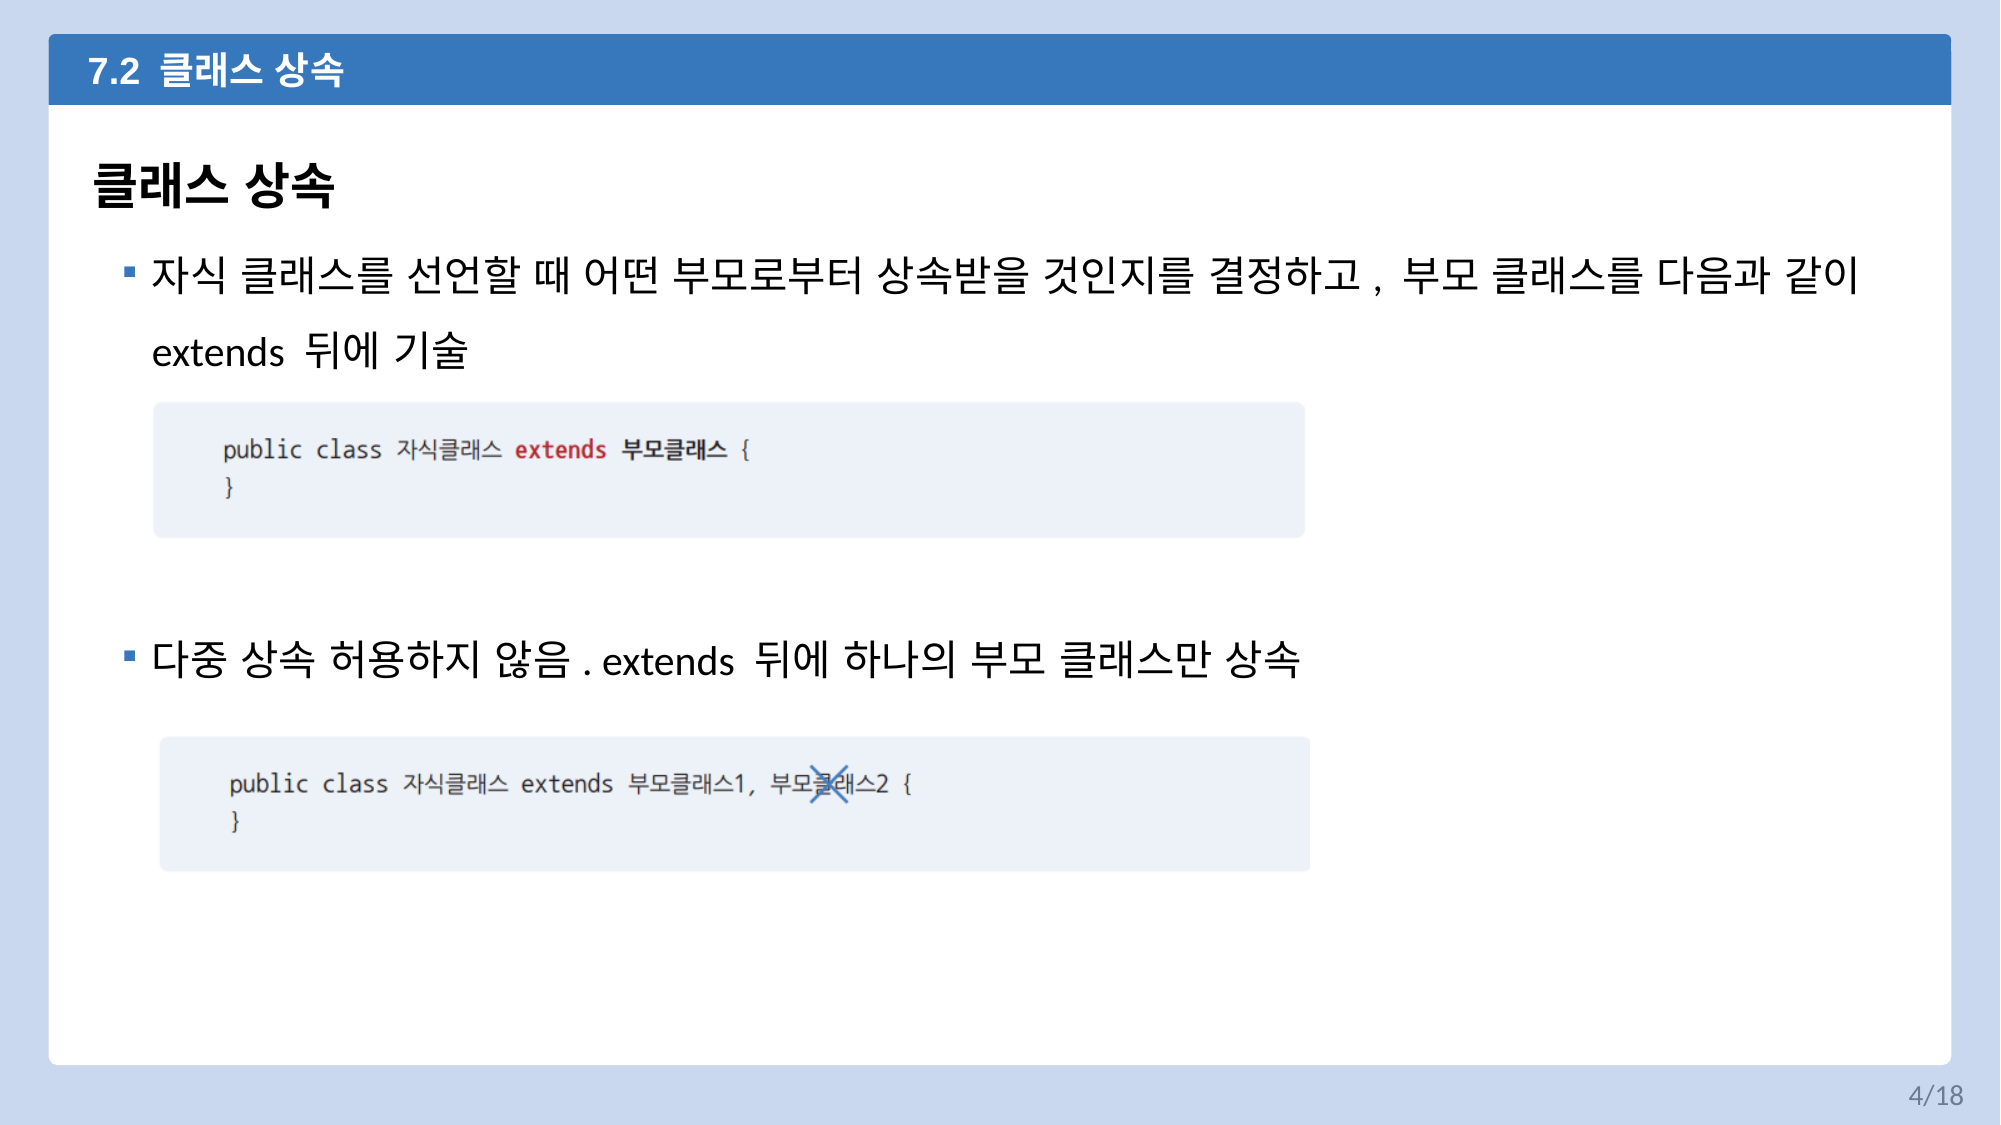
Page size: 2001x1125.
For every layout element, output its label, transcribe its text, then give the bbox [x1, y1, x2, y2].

list 클래스 상속 자식 클래스를 선언할 때 어떤 부모로부터 상속받을 것인지를 결정하고, 부모 클래스를 다음과 같이 extends 뒤에 기술 다중 상속 허용하지 않음. extends 뒤에 하나의 부모 클래스만 상속 [77, 116, 1927, 1044]
title 7.2 클래스 상속 [72, 44, 1798, 101]
picture [155, 725, 1310, 884]
picture [150, 398, 1316, 539]
